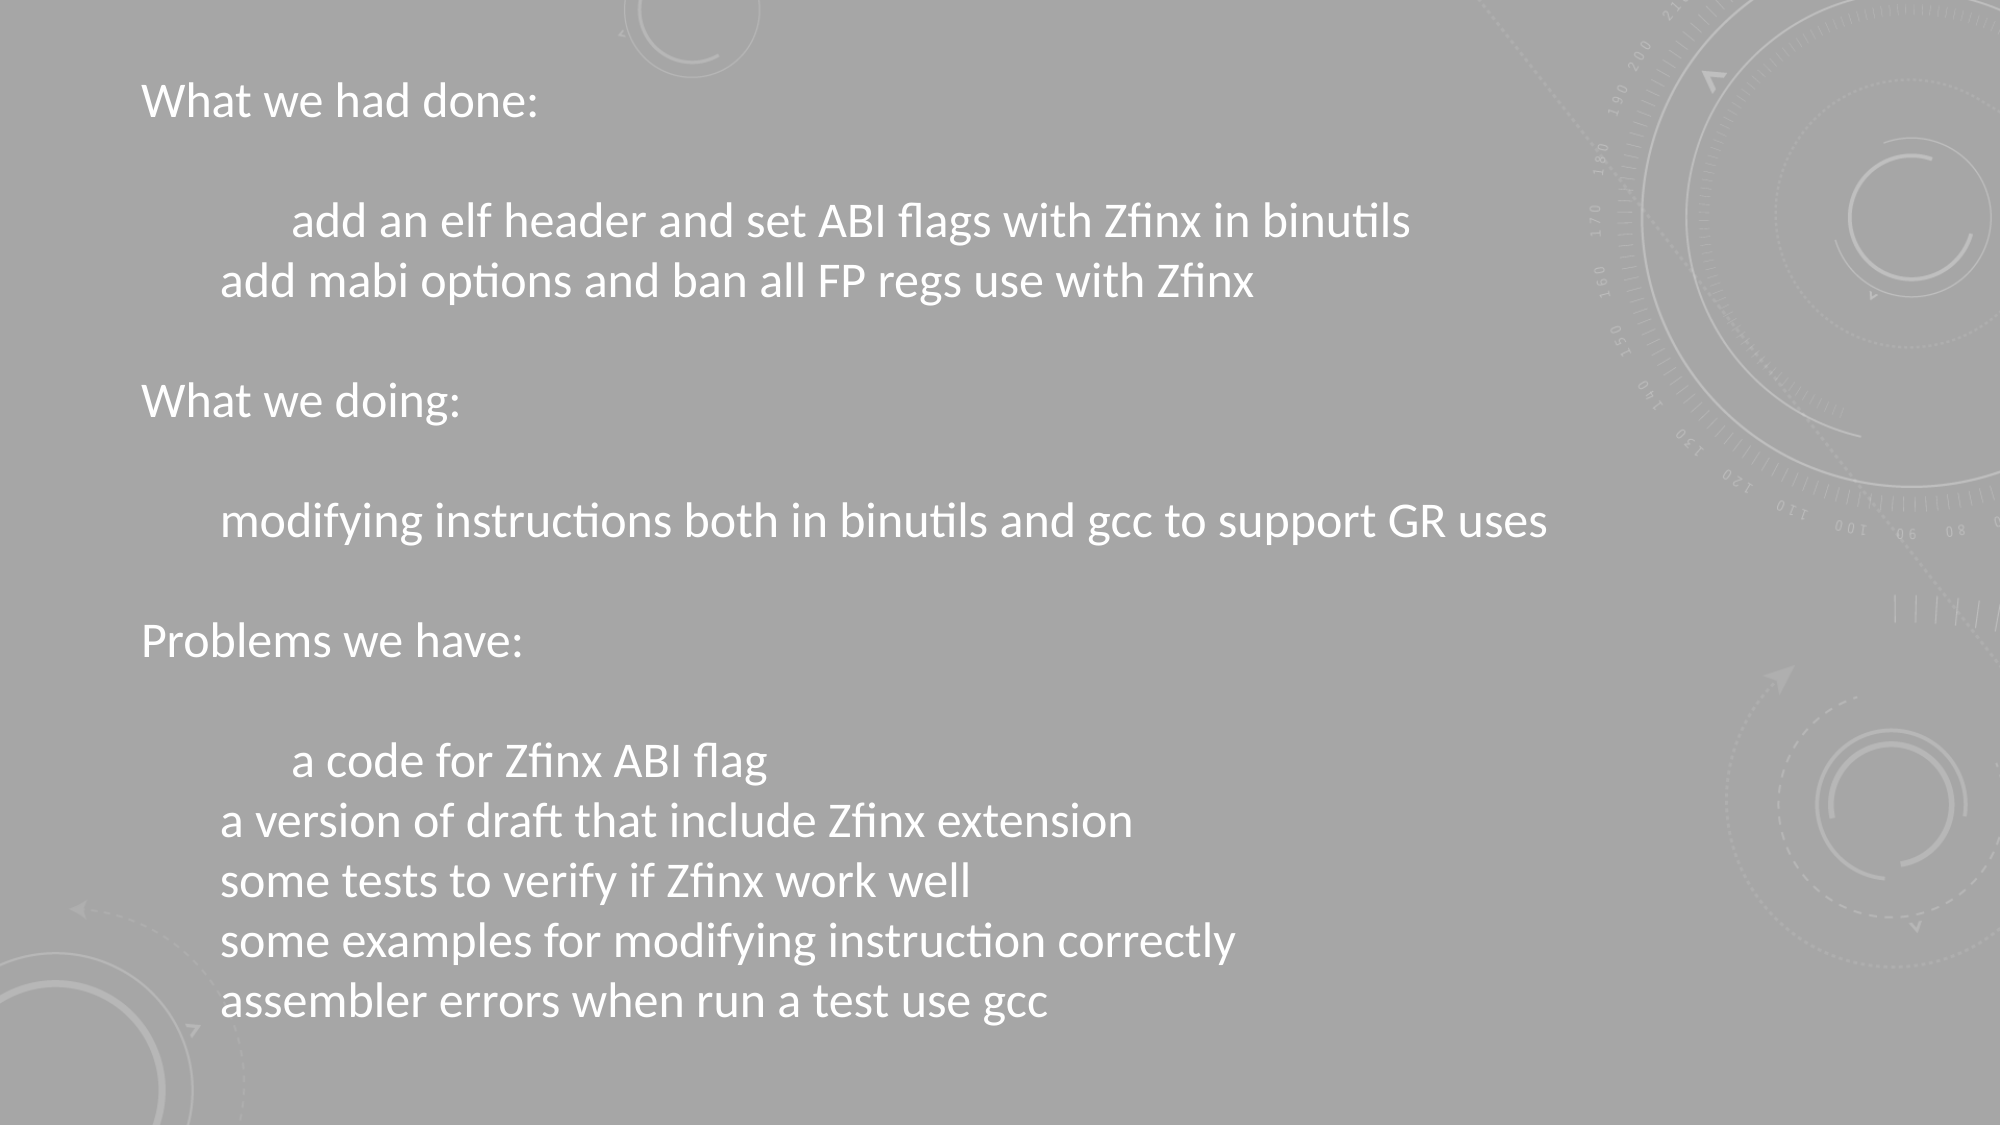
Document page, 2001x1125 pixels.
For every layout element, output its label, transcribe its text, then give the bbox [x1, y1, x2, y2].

text_box What we had done: add an elf header and set ABI flags with Zfinx in binutils add mabi options and ban all FP regs use with Zfinx What we doing: modifying instructions both in binutils and gcc to support GR uses Problems we have: a code for Zfinx ABI flag a version of draft that include Zfinx extension some tests to verify if Zfinx work well some examples for modifying instruction correctly assembler errors when run a test use gcc [126, 60, 1791, 1036]
picture [0, 0, 2000, 1125]
